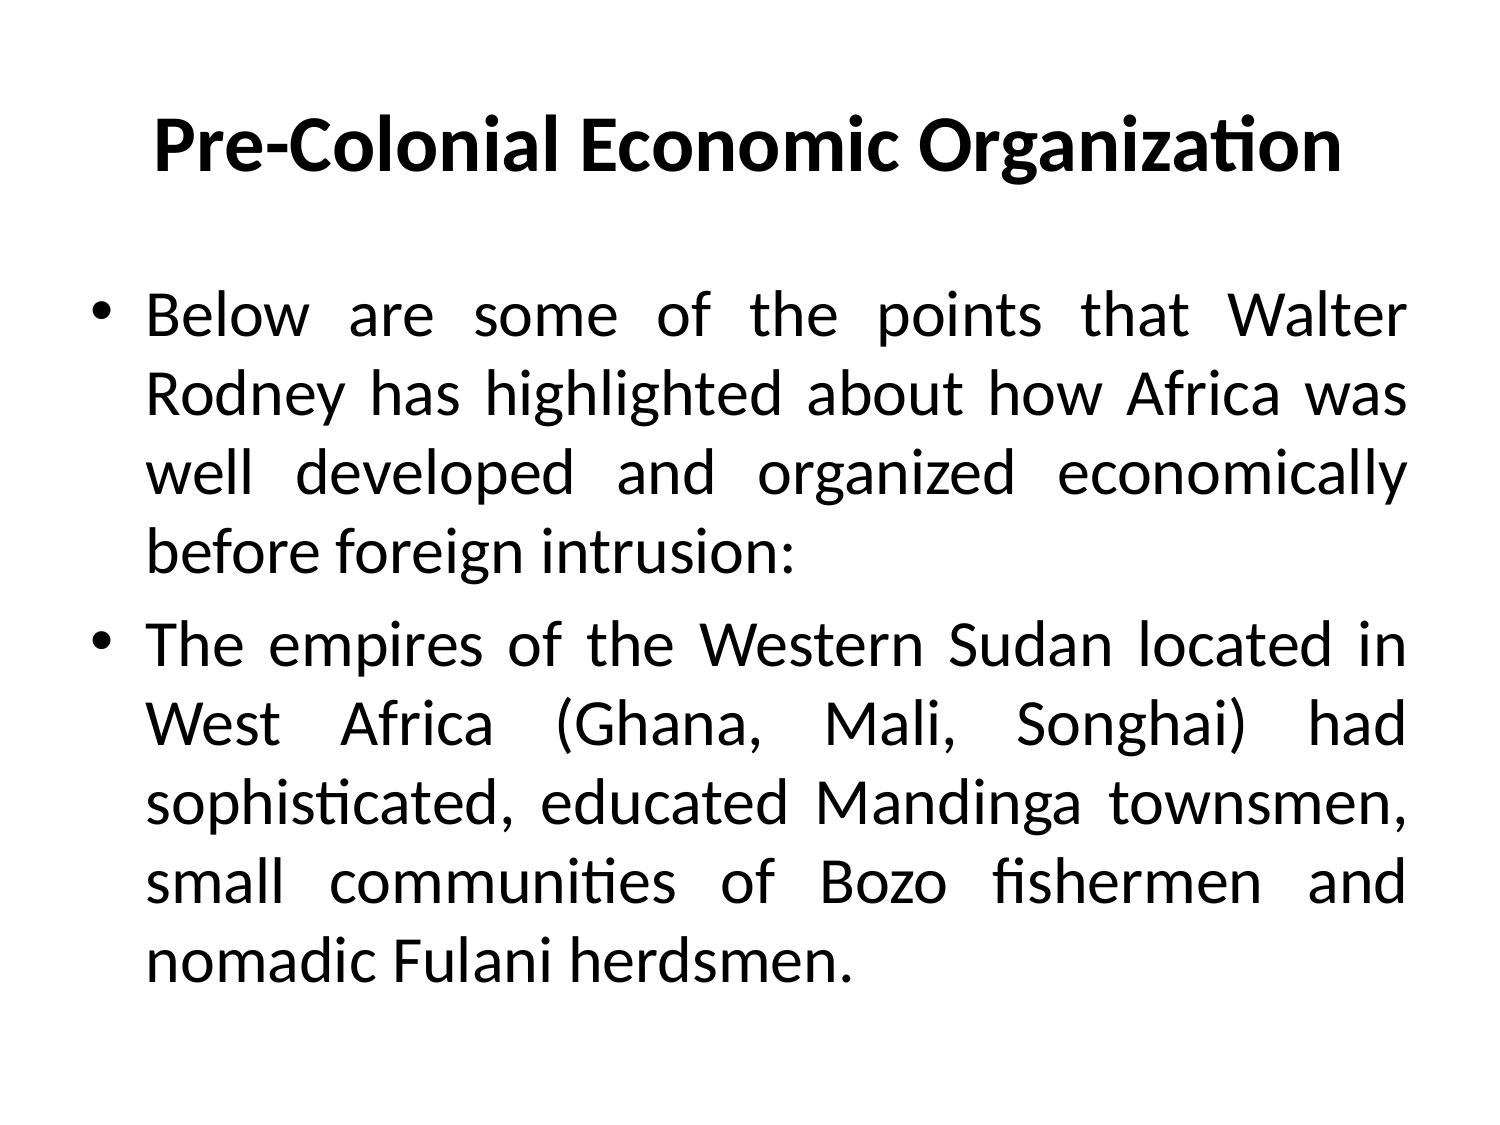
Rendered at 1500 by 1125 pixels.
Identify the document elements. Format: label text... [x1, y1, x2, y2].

title Pre-Colonial Economic Organization [75, 45, 1425, 233]
list Below are some of the points that Walter Rodney has highlighted about how Africa was well developed and organized economically before foreign intrusion: The empires of the Western Sudan located in West Africa (Ghana, Mali, Songhai) had sophisticated, educated Mandinga townsmen, small communities of Bozo fishermen and nomadic Fulani herdsmen. [75, 262, 1425, 1005]
